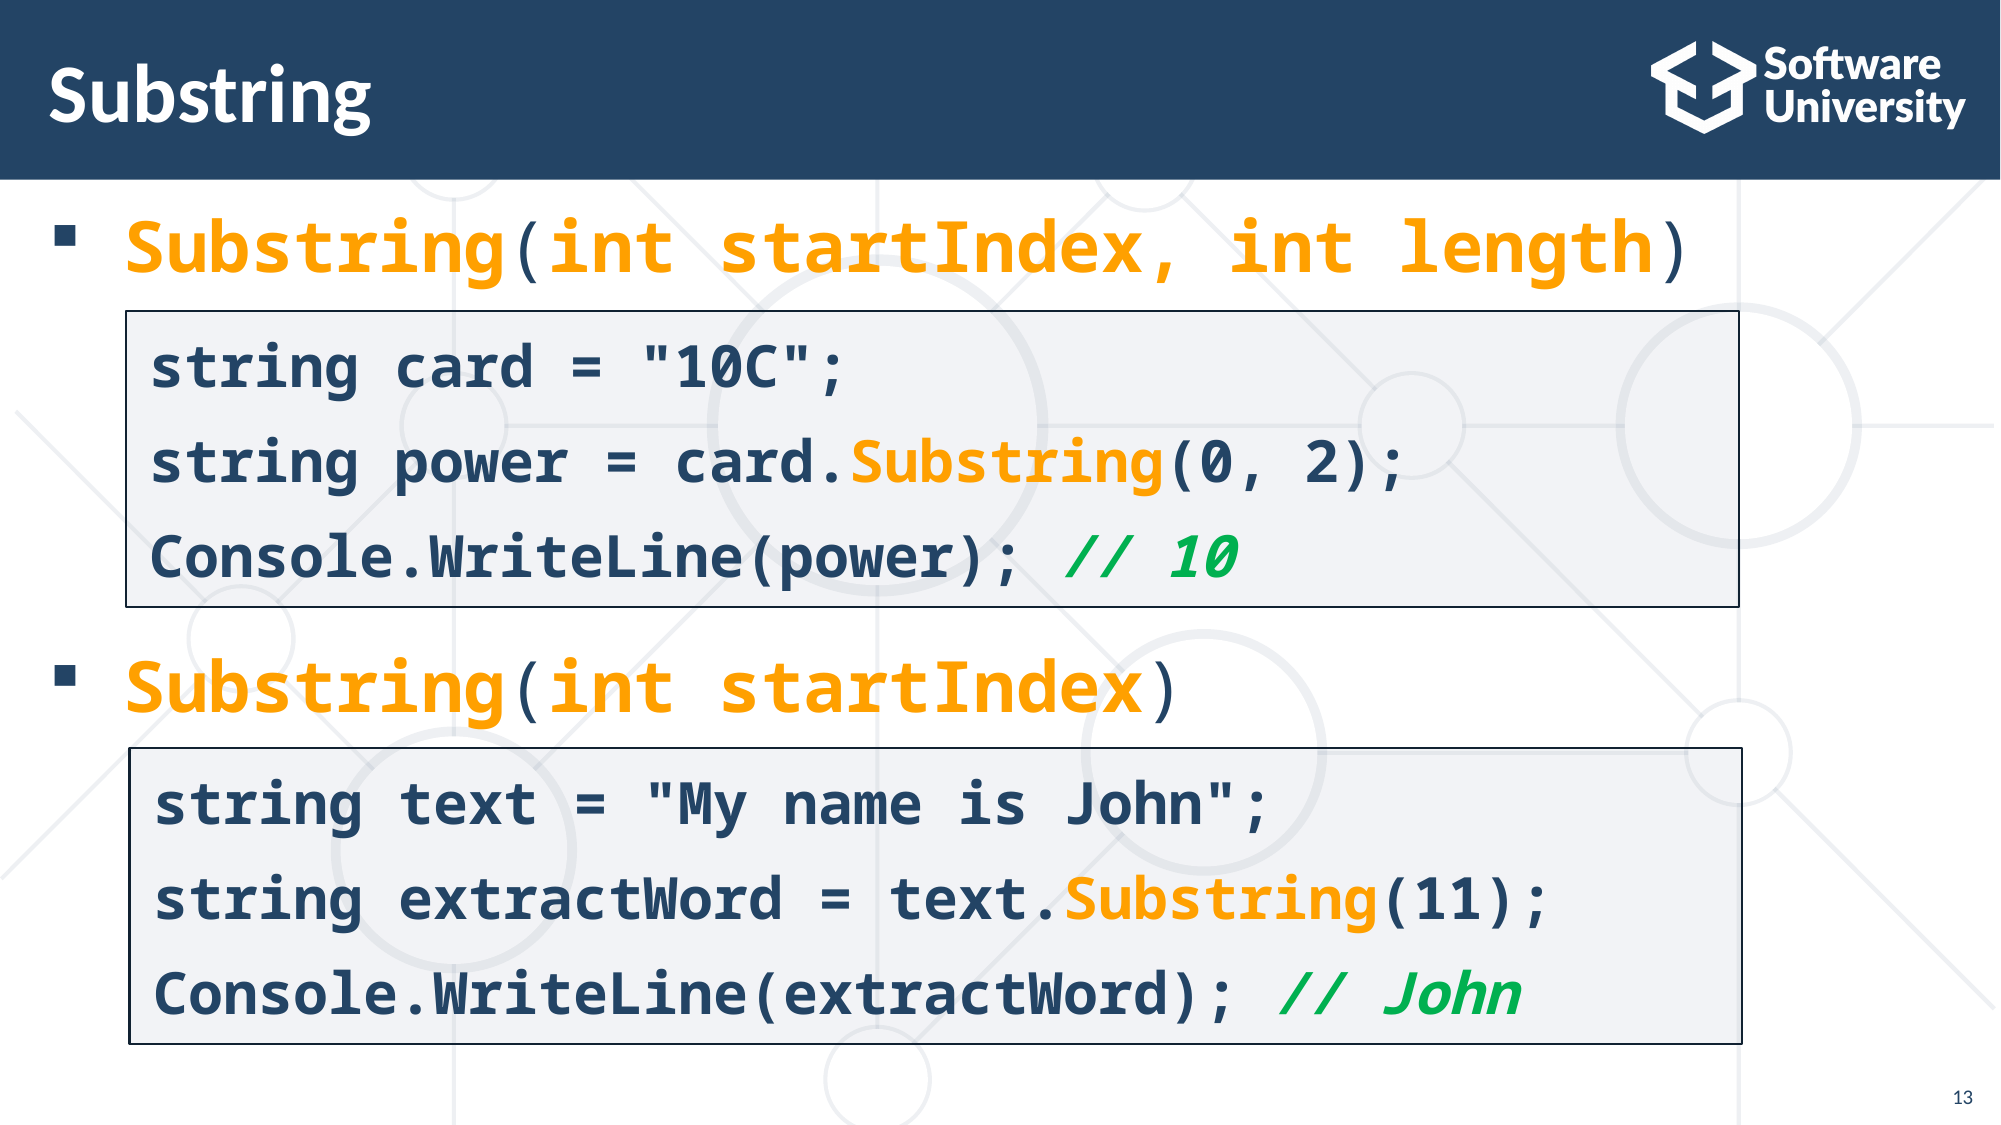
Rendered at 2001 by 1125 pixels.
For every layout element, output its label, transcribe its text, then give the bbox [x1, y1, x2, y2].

text_box string card = "10C"; string power = card.Substring(0, 2); Console.WriteLine(power); // 10 [125, 311, 1739, 607]
list Substring(int startIndex, int length) Substring(int startIndex) [31, 196, 1970, 1104]
picture [1651, 41, 1966, 134]
slide_number 13 [1927, 1067, 1989, 1117]
title Substring [31, 16, 1625, 162]
text_box string text = "My name is John"; string extractWord = text.Substring(11); Console.WriteLine(extractWord); // John [129, 748, 1743, 1044]
